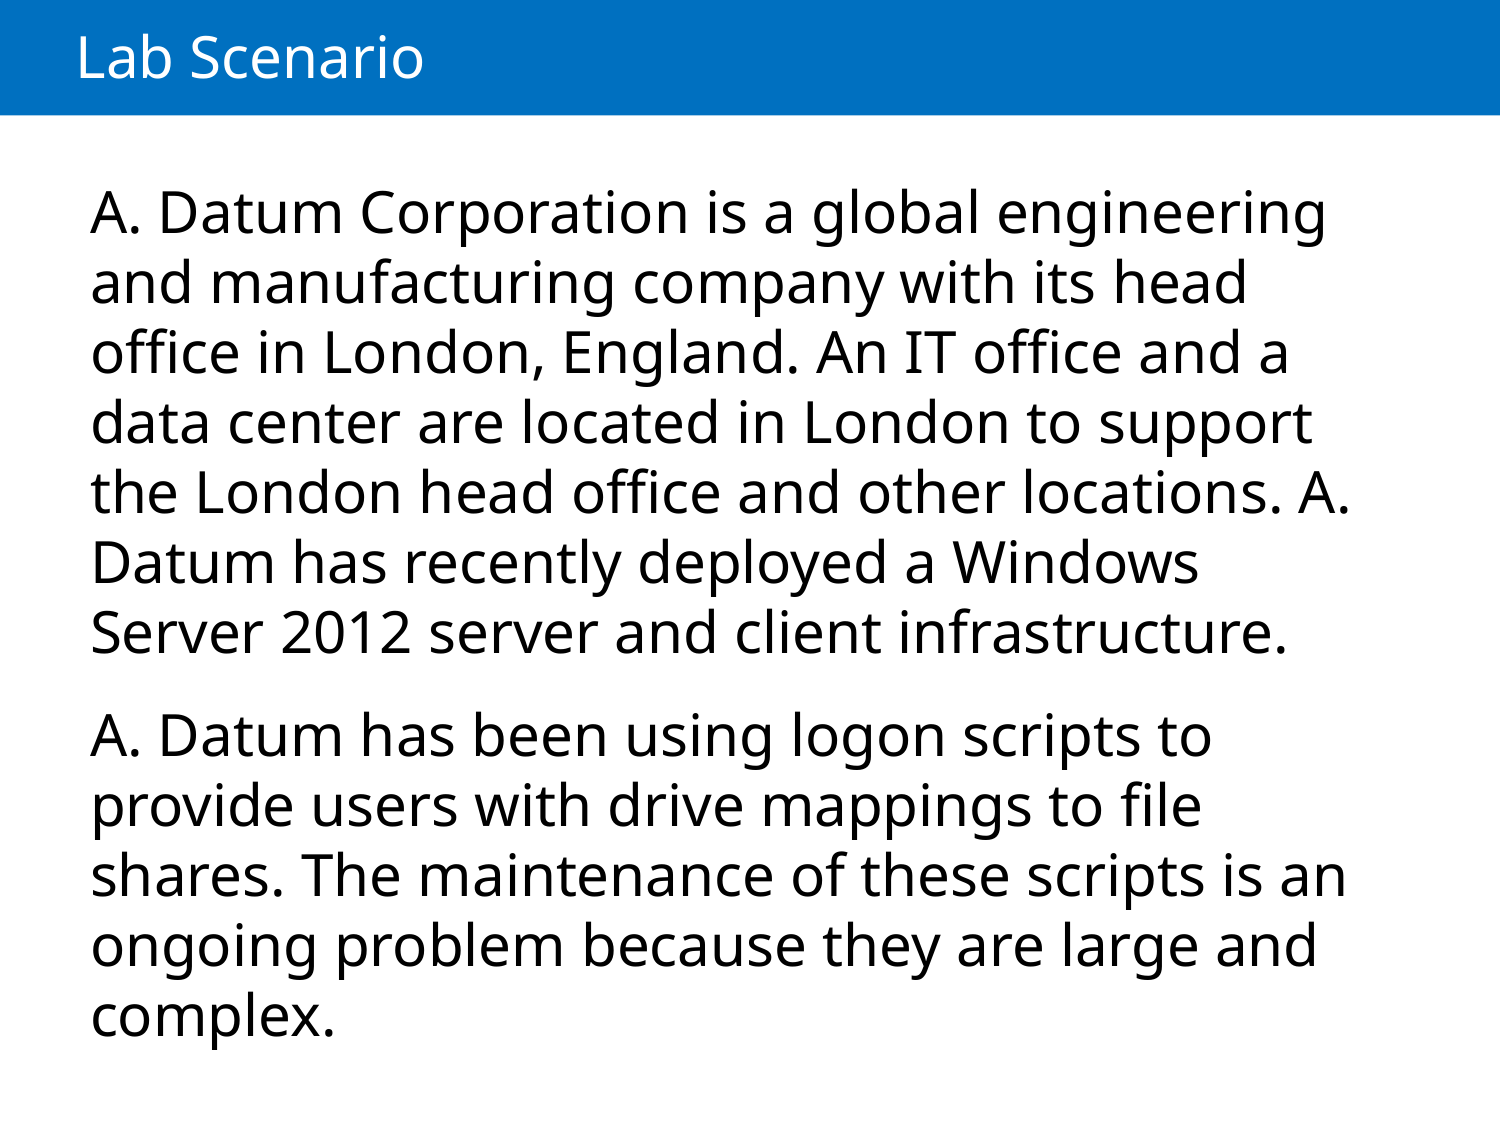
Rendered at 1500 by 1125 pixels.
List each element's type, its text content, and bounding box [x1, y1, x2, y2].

text_box A. Datum Corporation is a global engineering and manufacturing company with its head office in London, England. An IT office and a data center are located in London to support the London head office and other locations. A. Datum has recently deployed a Windows Server 2012 server and client infrastructure. A. Datum has been using logon scripts to provide users with drive mappings to file shares. The maintenance of these scripts is an ongoing problem because they are large and complex. [75, 167, 1408, 1056]
title Lab Scenario [75, 0, 1351, 122]
